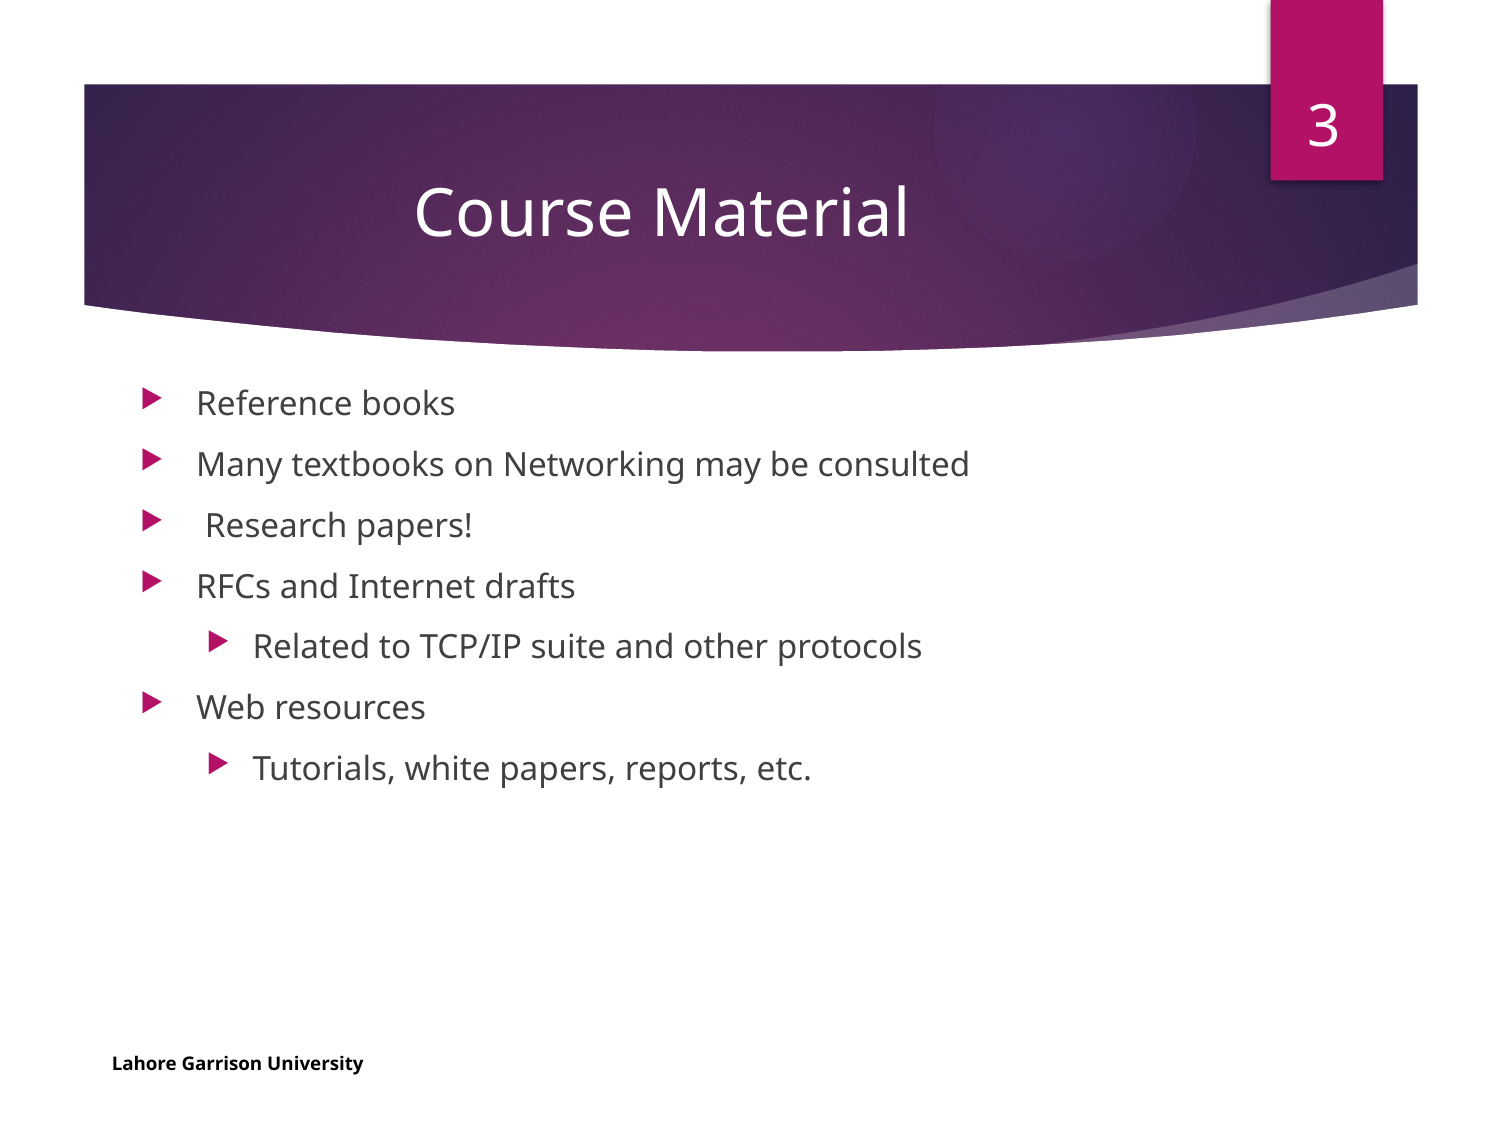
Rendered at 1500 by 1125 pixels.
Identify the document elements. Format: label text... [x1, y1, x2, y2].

list Reference books Many textbooks on Networking may be consulted Research papers! RFCs and Internet drafts Related to TCP/IP suite and other protocols Web resources Tutorials, white papers, reports, etc. [125, 375, 1300, 910]
footer Lahore Garrison University [96, 1044, 731, 1082]
title Course Material [141, 152, 1183, 269]
slide_number 3 [1259, 48, 1390, 175]
